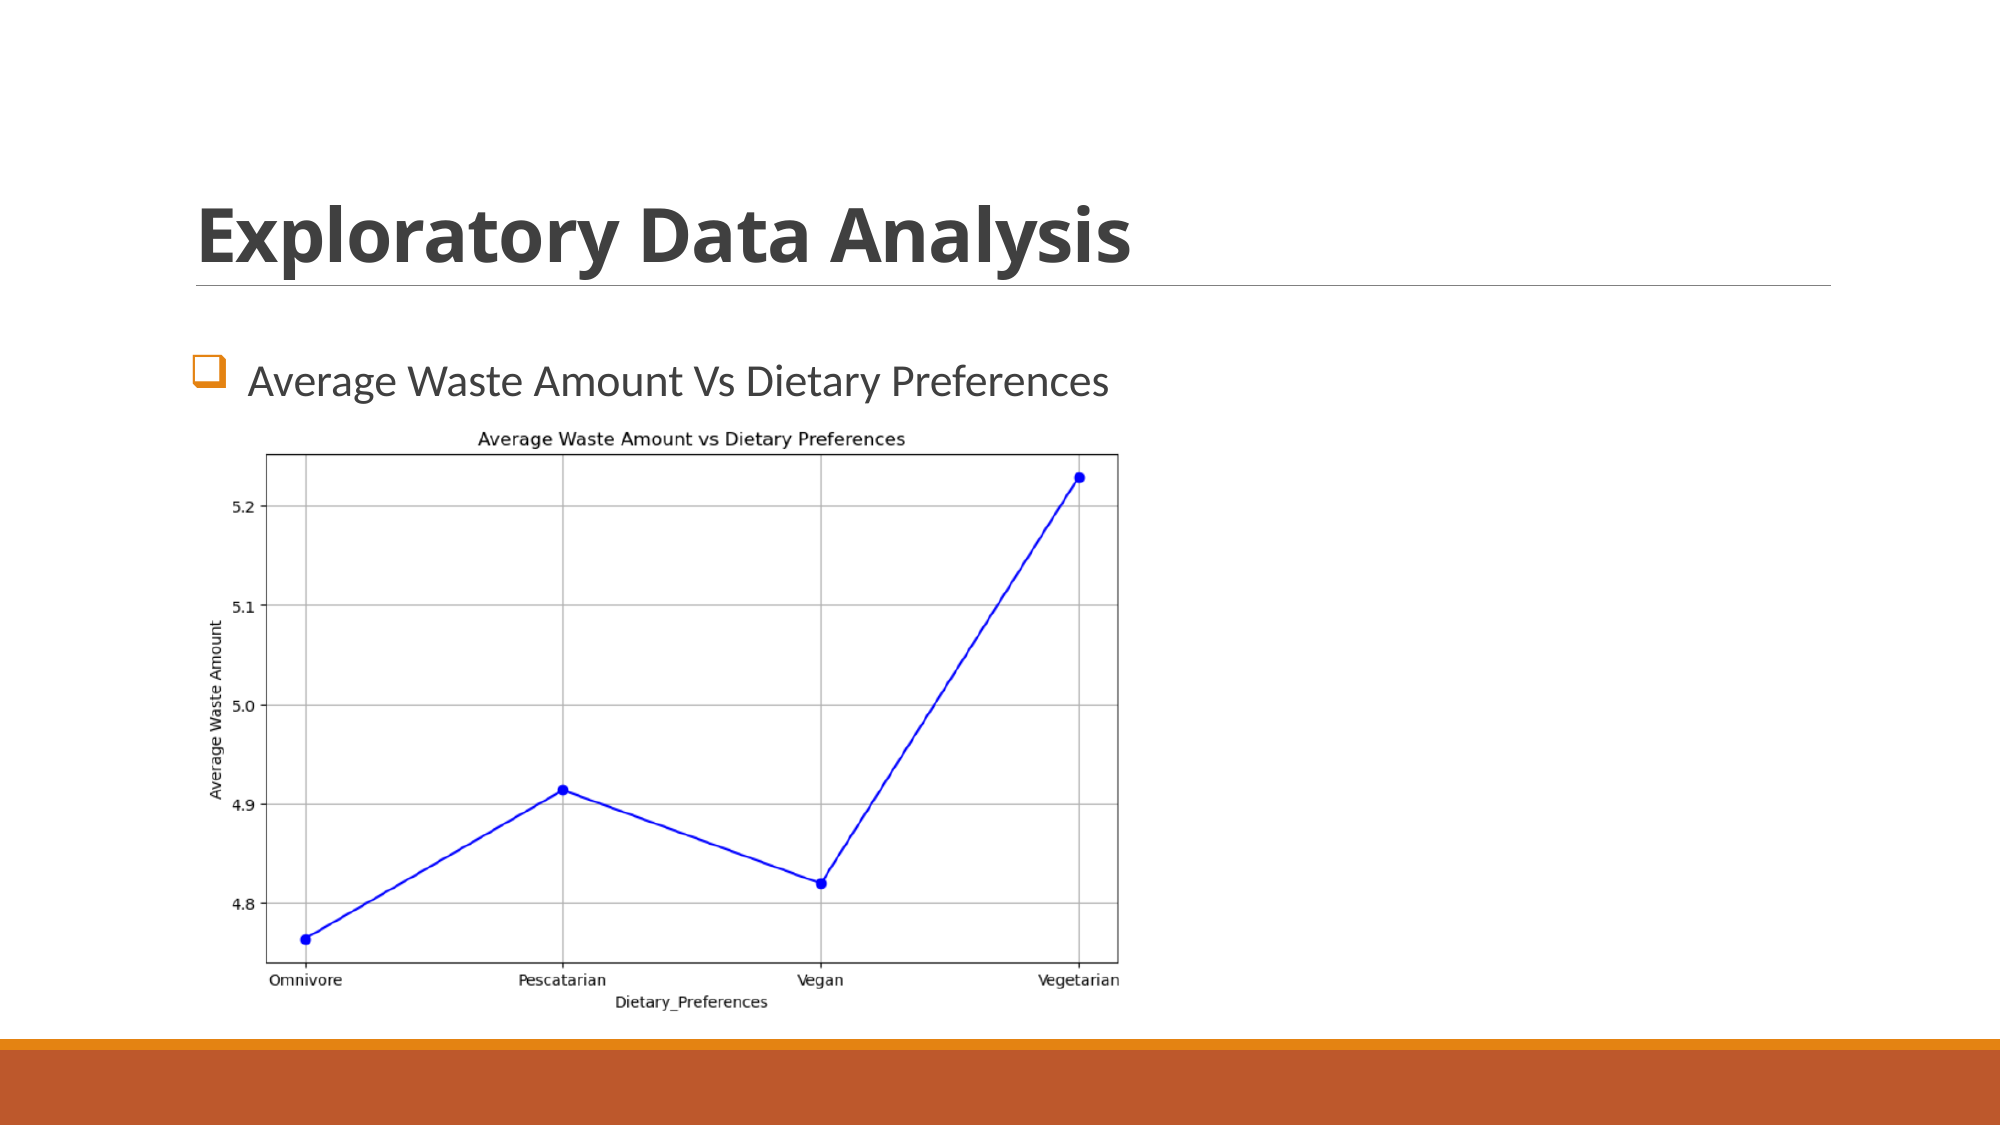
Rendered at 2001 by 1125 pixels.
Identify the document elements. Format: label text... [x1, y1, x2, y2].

title Exploratory Data Analysis [180, 47, 1896, 285]
picture [179, 416, 1140, 1022]
list Average Waste Amount Vs Dietary Preferences [189, 310, 1923, 588]
